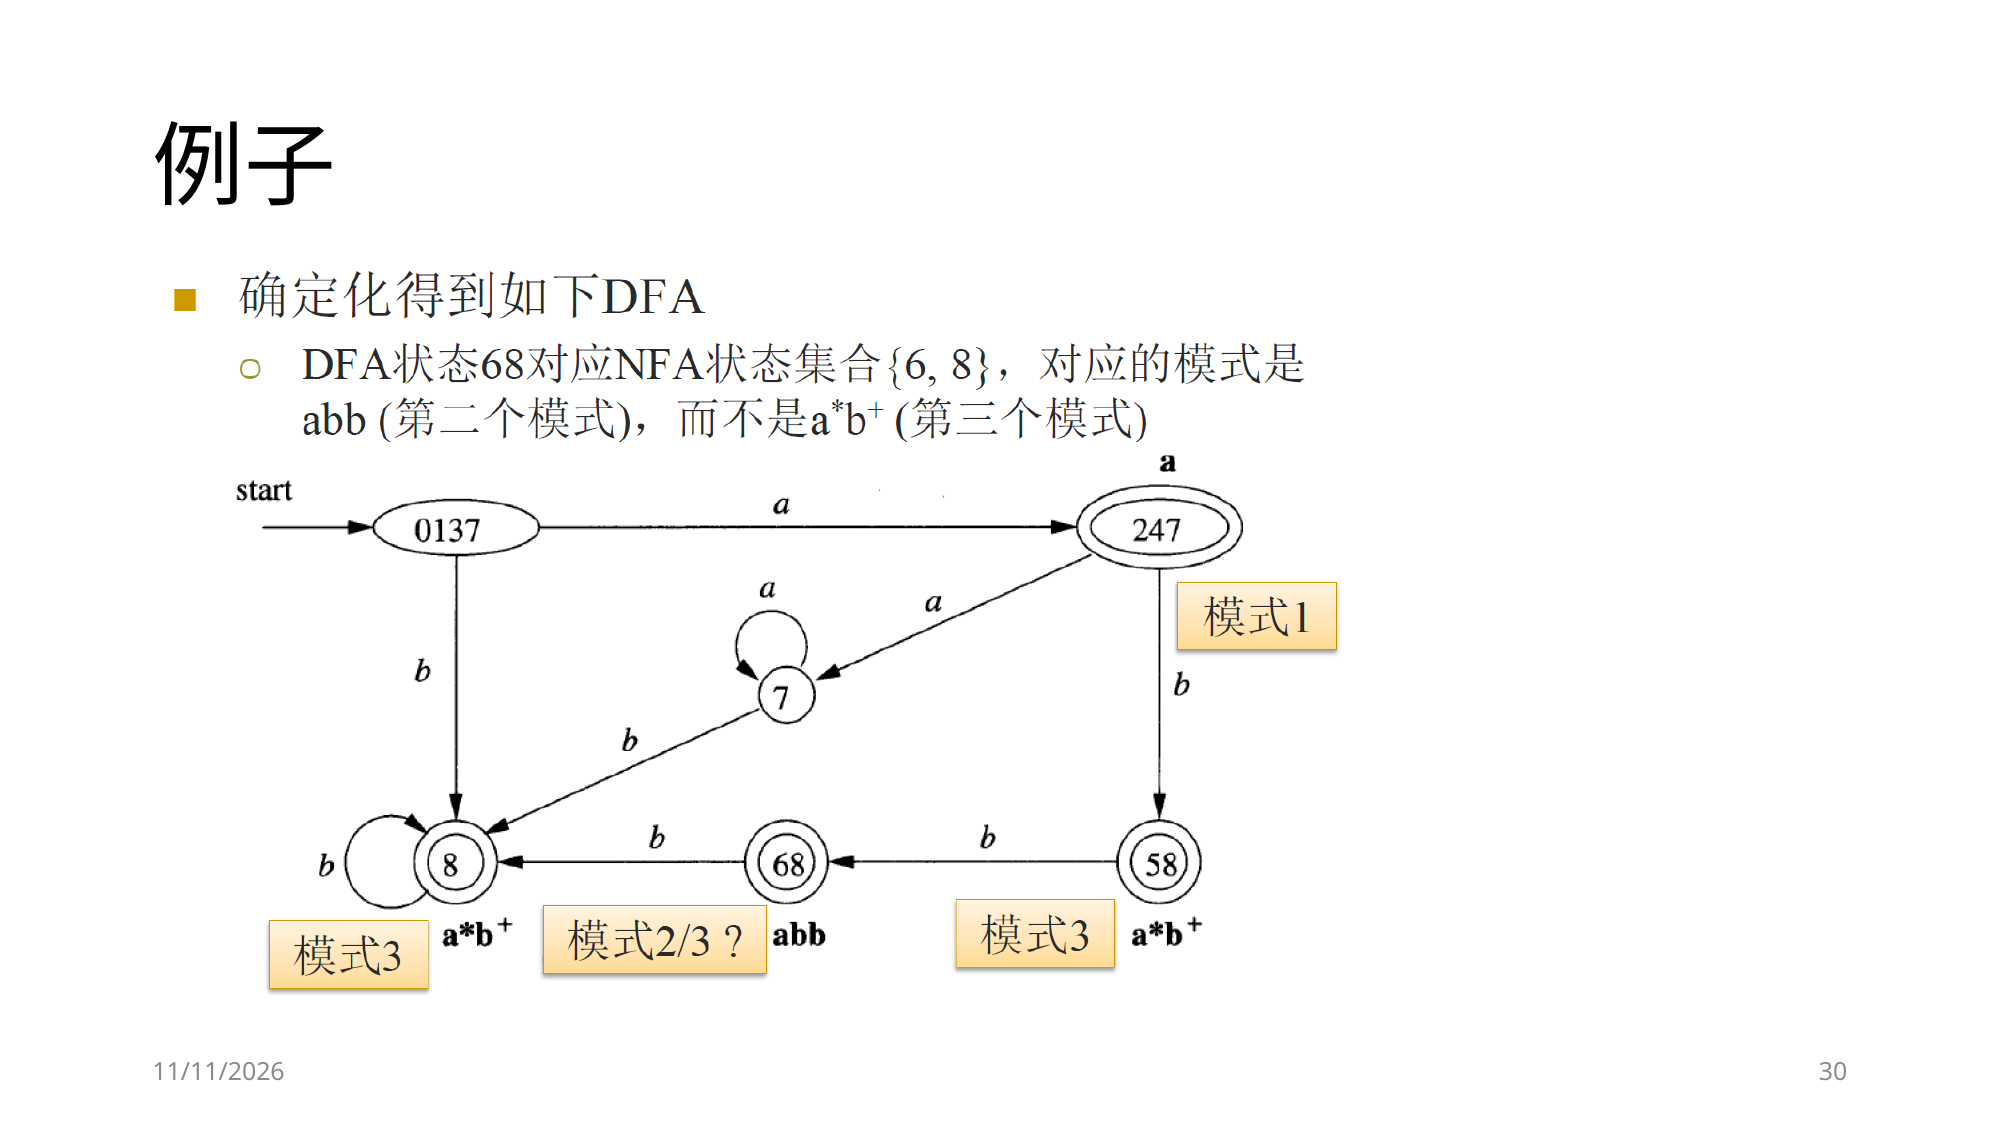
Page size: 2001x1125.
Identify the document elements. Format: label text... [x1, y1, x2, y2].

picture [165, 264, 1344, 998]
title 例子 [137, 59, 1863, 278]
slide_number 30 [1412, 1042, 1863, 1103]
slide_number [137, 1042, 588, 1103]
